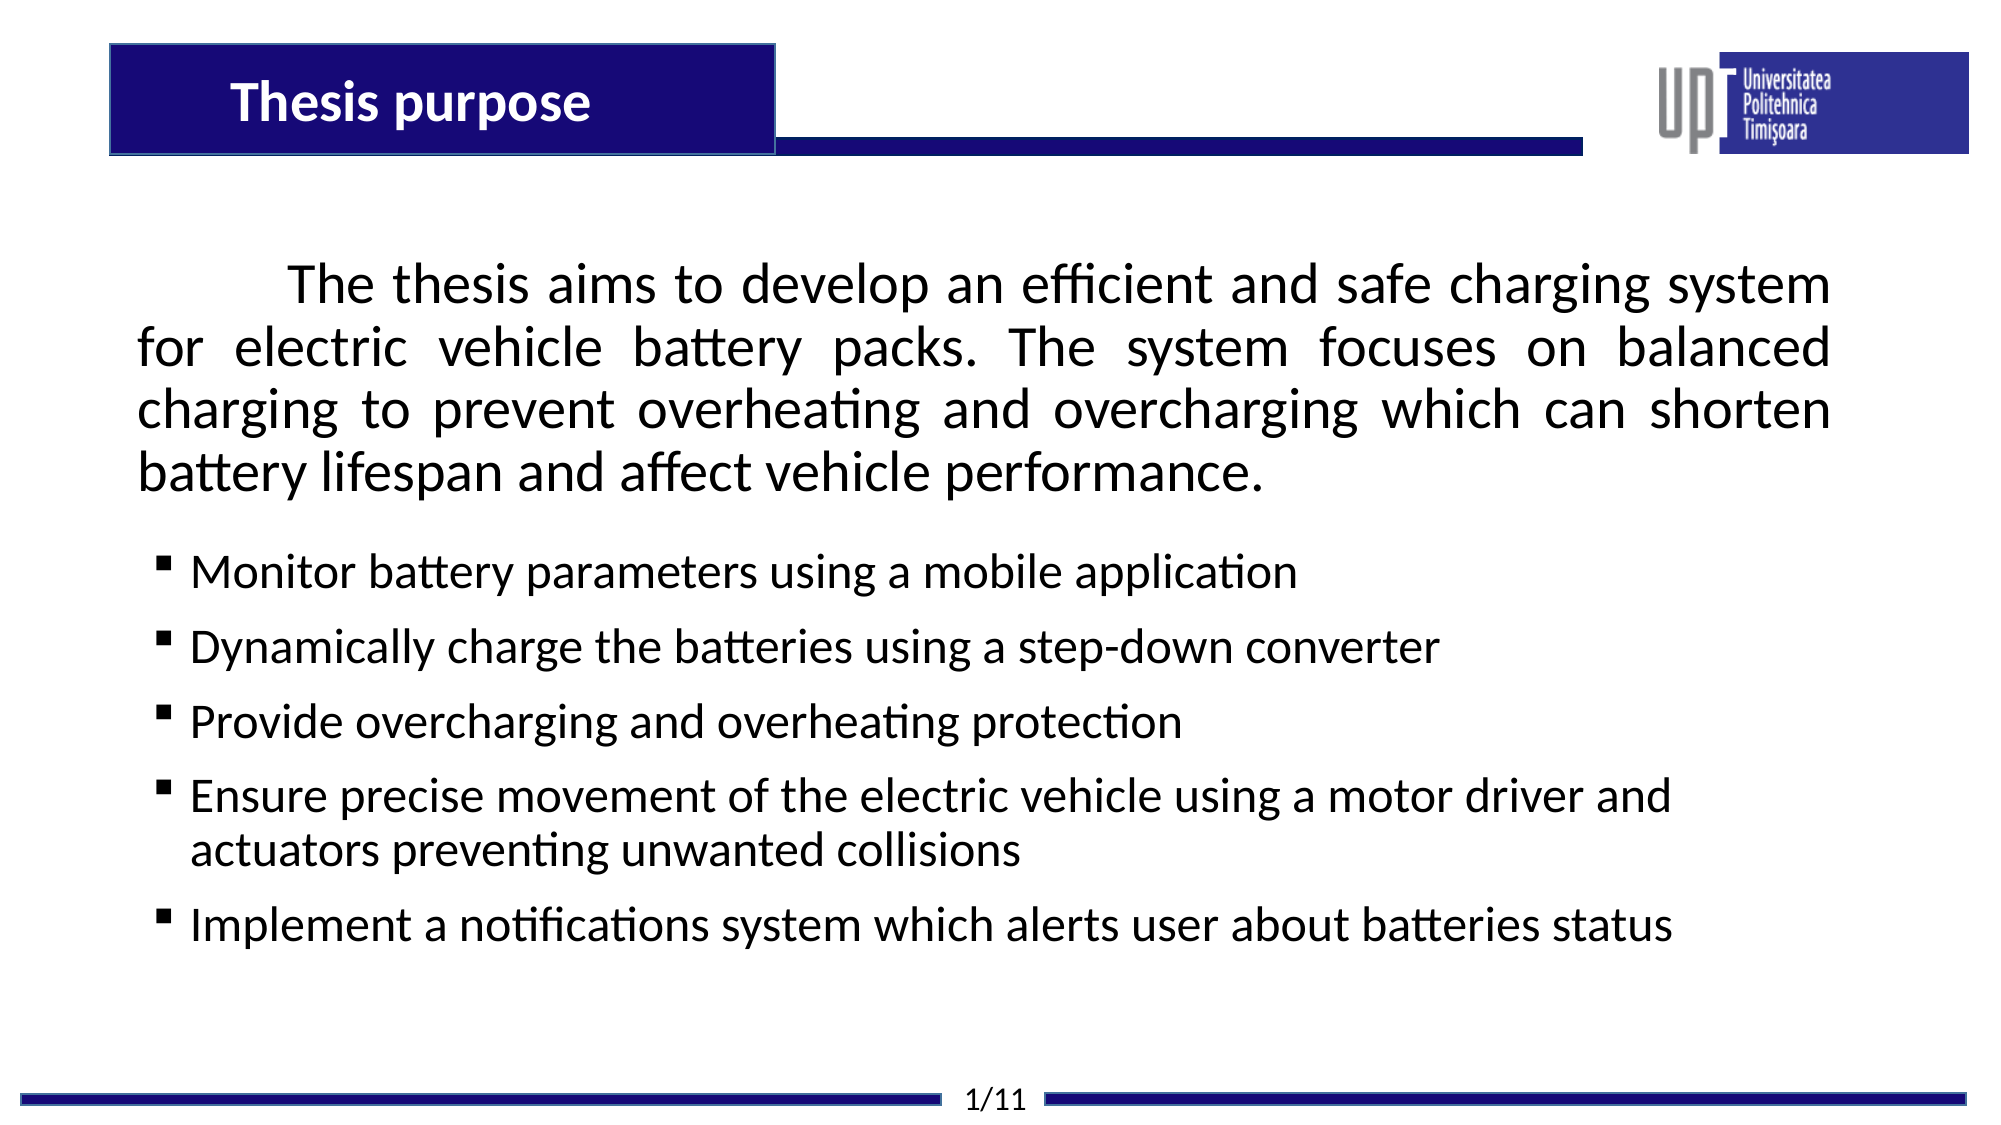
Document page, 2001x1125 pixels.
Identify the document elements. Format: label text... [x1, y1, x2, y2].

text_box [109, 137, 1583, 156]
text_box [20, 1093, 941, 1106]
picture [1659, 52, 1969, 154]
text_box [109, 43, 776, 155]
list Monitor battery parameters using a mobile application Dynamically charge the batteries using a step-down converter Provide overcharging and overheating protection Ensure precise movement of the electric vehicle using a motor driver and actuators preventing unwanted collisions Implement a notifications system which alerts user about batteries status [137, 537, 1863, 1012]
text_box 1/11 [941, 1069, 1046, 1125]
text_box Thesis purpose [215, 55, 615, 141]
text_box [1046, 1092, 1967, 1106]
title The thesis aims to develop an efficient and safe charging system for electric vehicle battery packs. The system focuses on balanced charging to prevent overheating and overcharging which can shorten battery lifespan and affect vehicle performance. [122, 243, 1848, 514]
